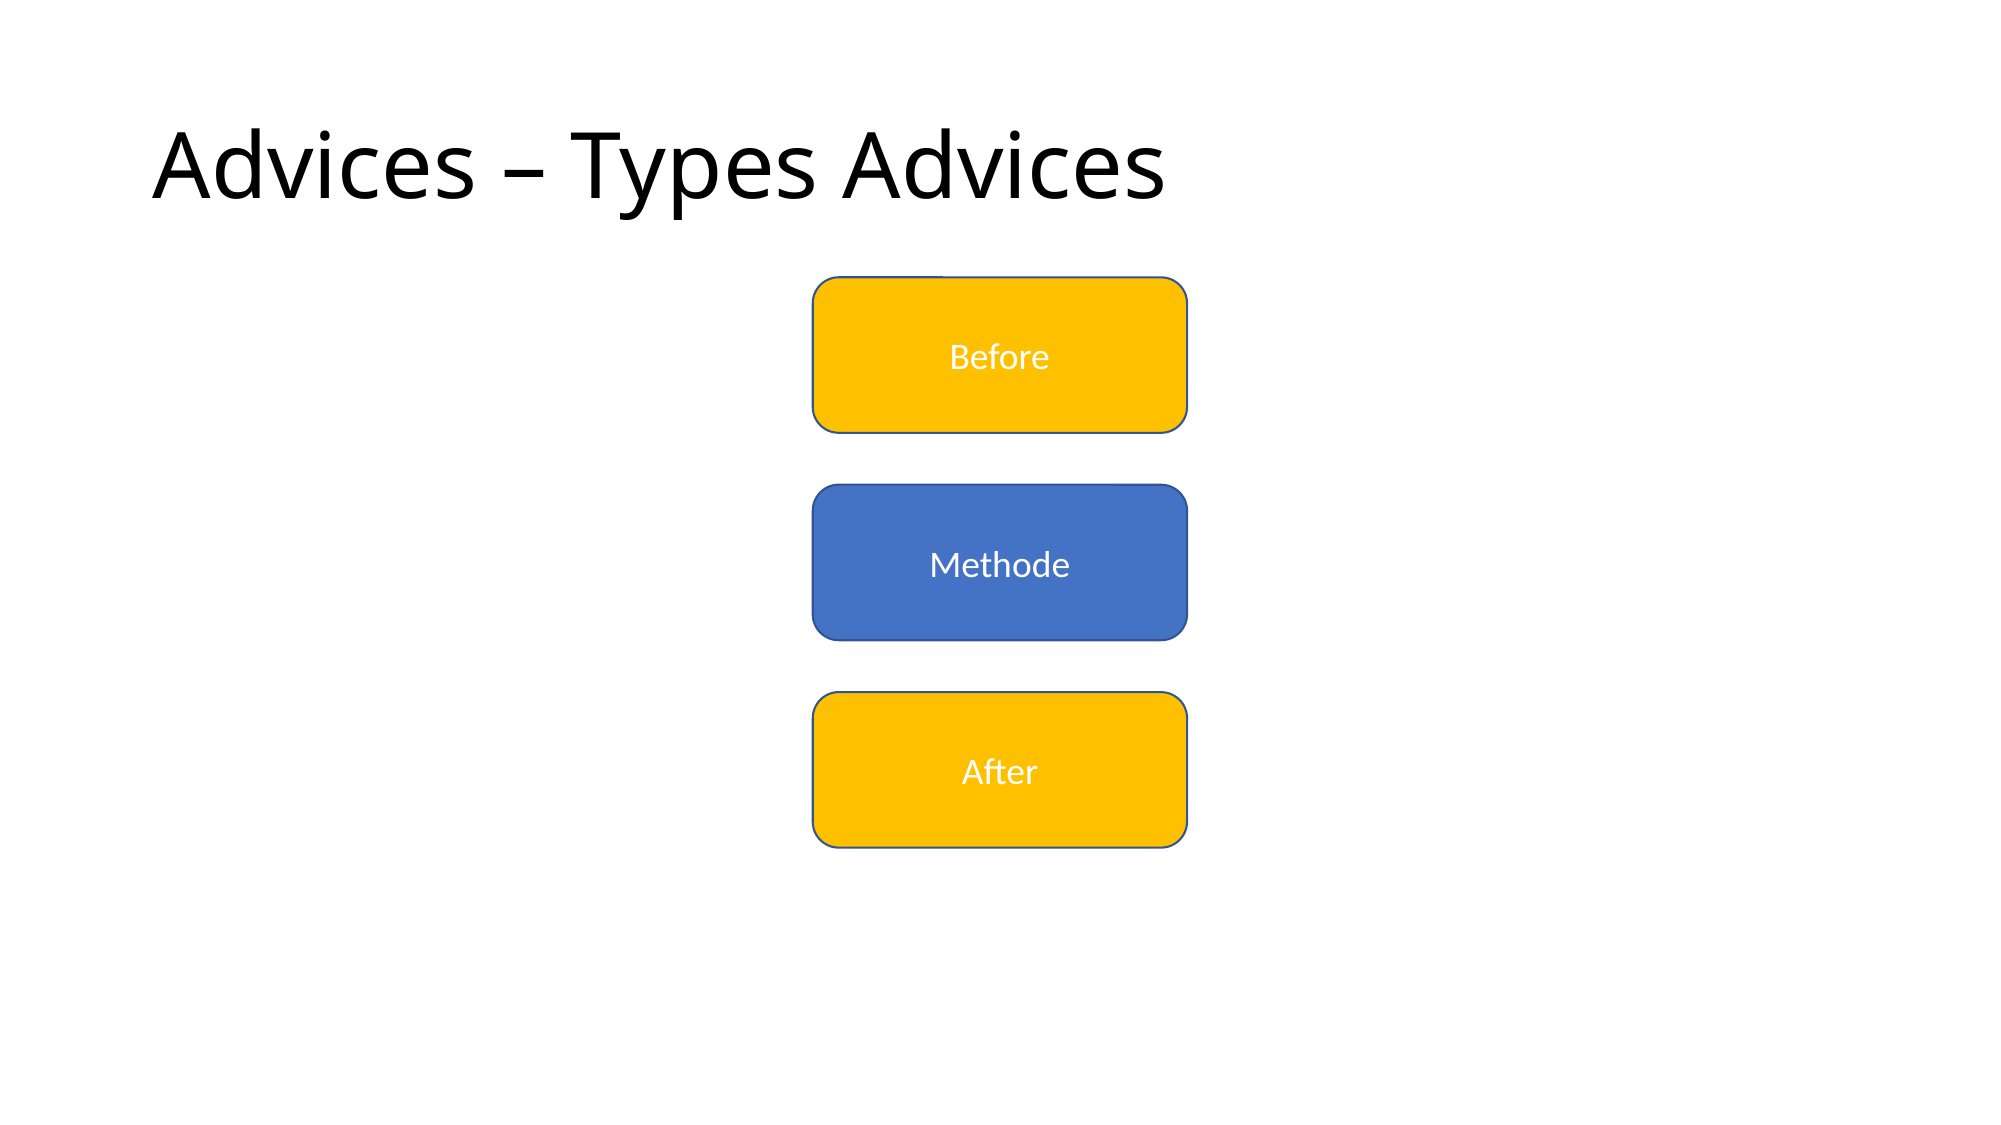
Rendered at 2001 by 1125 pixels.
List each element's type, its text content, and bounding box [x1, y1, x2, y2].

title Advices – Types Advices [137, 59, 1863, 278]
text_box Before [811, 276, 1189, 434]
text_box After [811, 691, 1189, 849]
text_box Methode [811, 483, 1189, 642]
